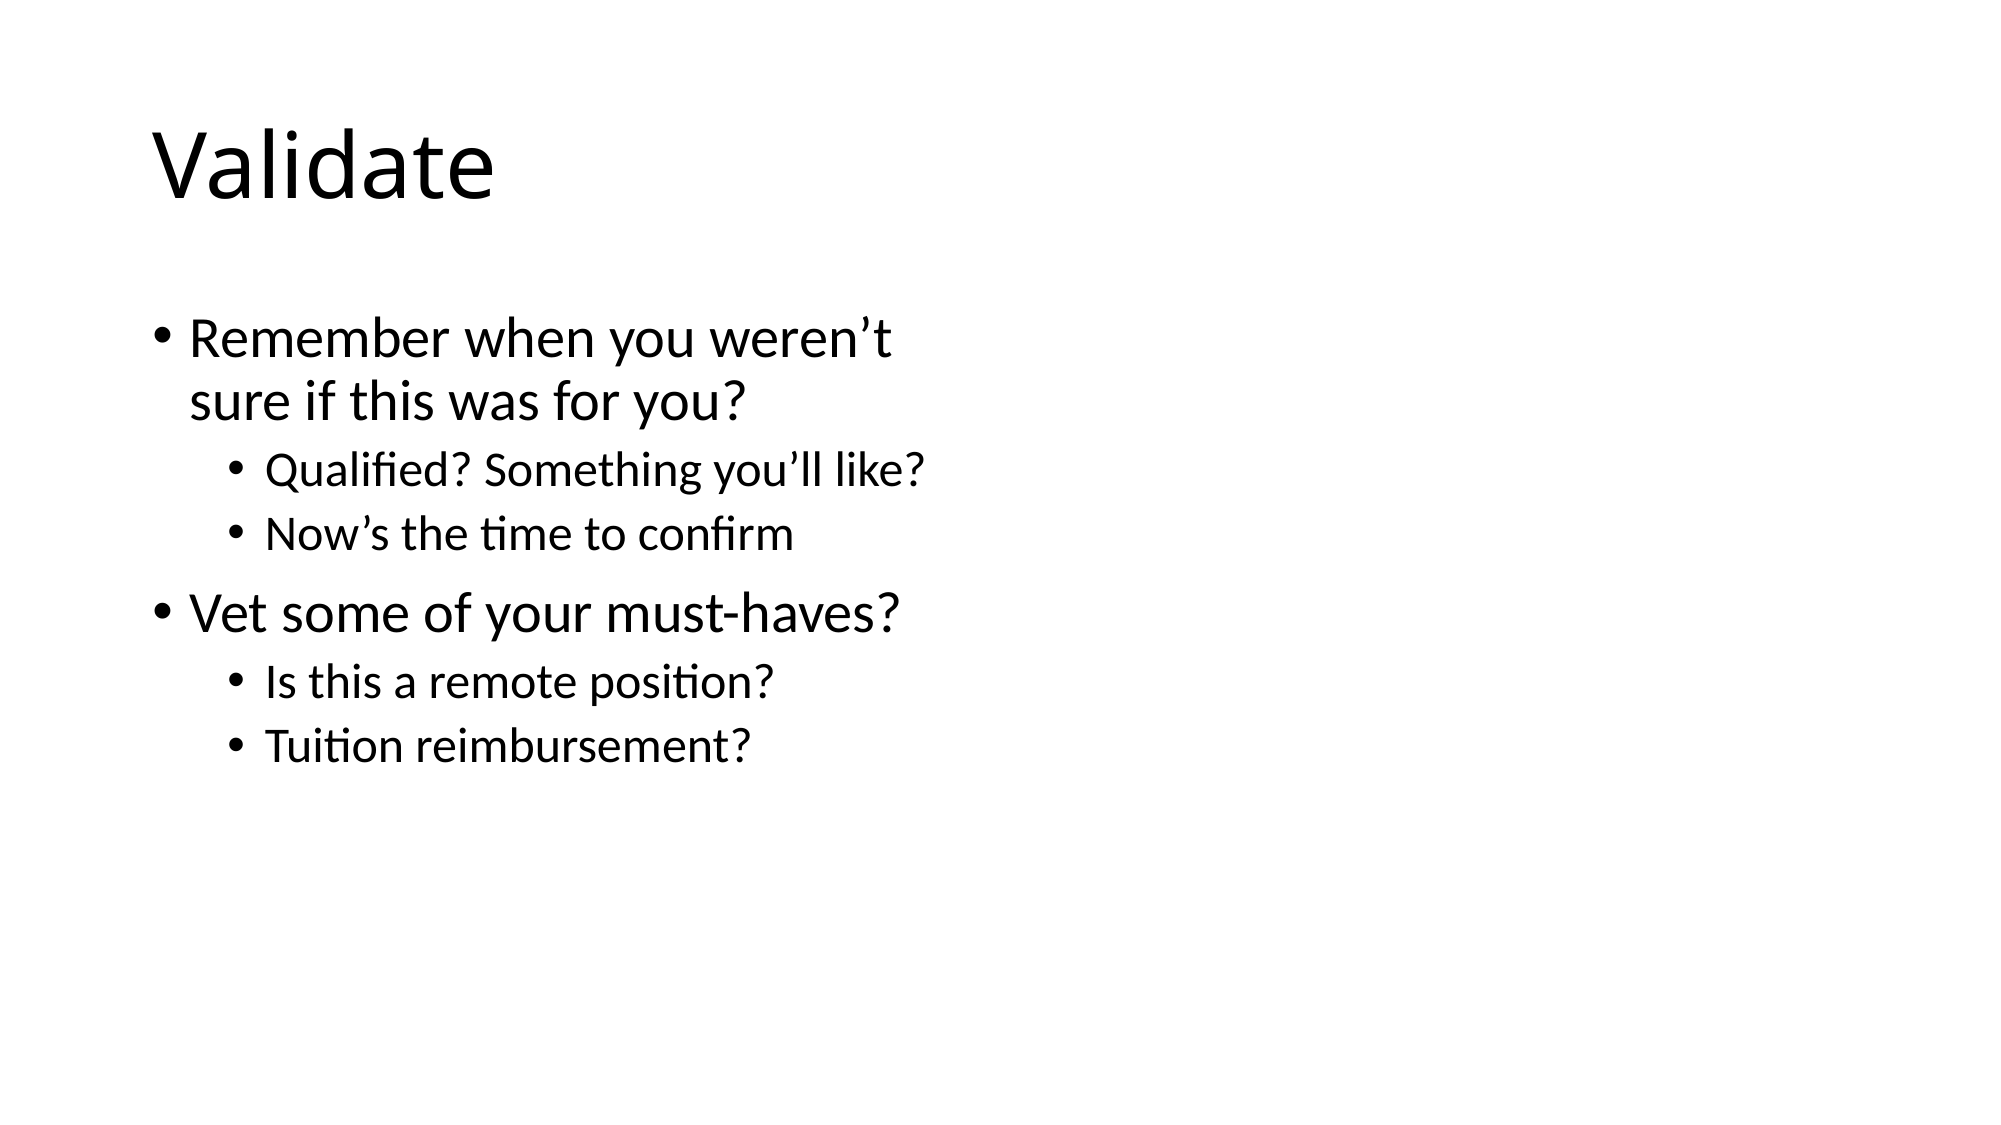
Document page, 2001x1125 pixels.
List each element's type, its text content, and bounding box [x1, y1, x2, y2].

list Remember when you weren’t sure if this was for you? Qualified? Something you’ll like? Now’s the time to confirm Vet some of your must-haves? Is this a remote position? Tuition reimbursement? [137, 299, 988, 1099]
title Validate [137, 59, 1863, 278]
